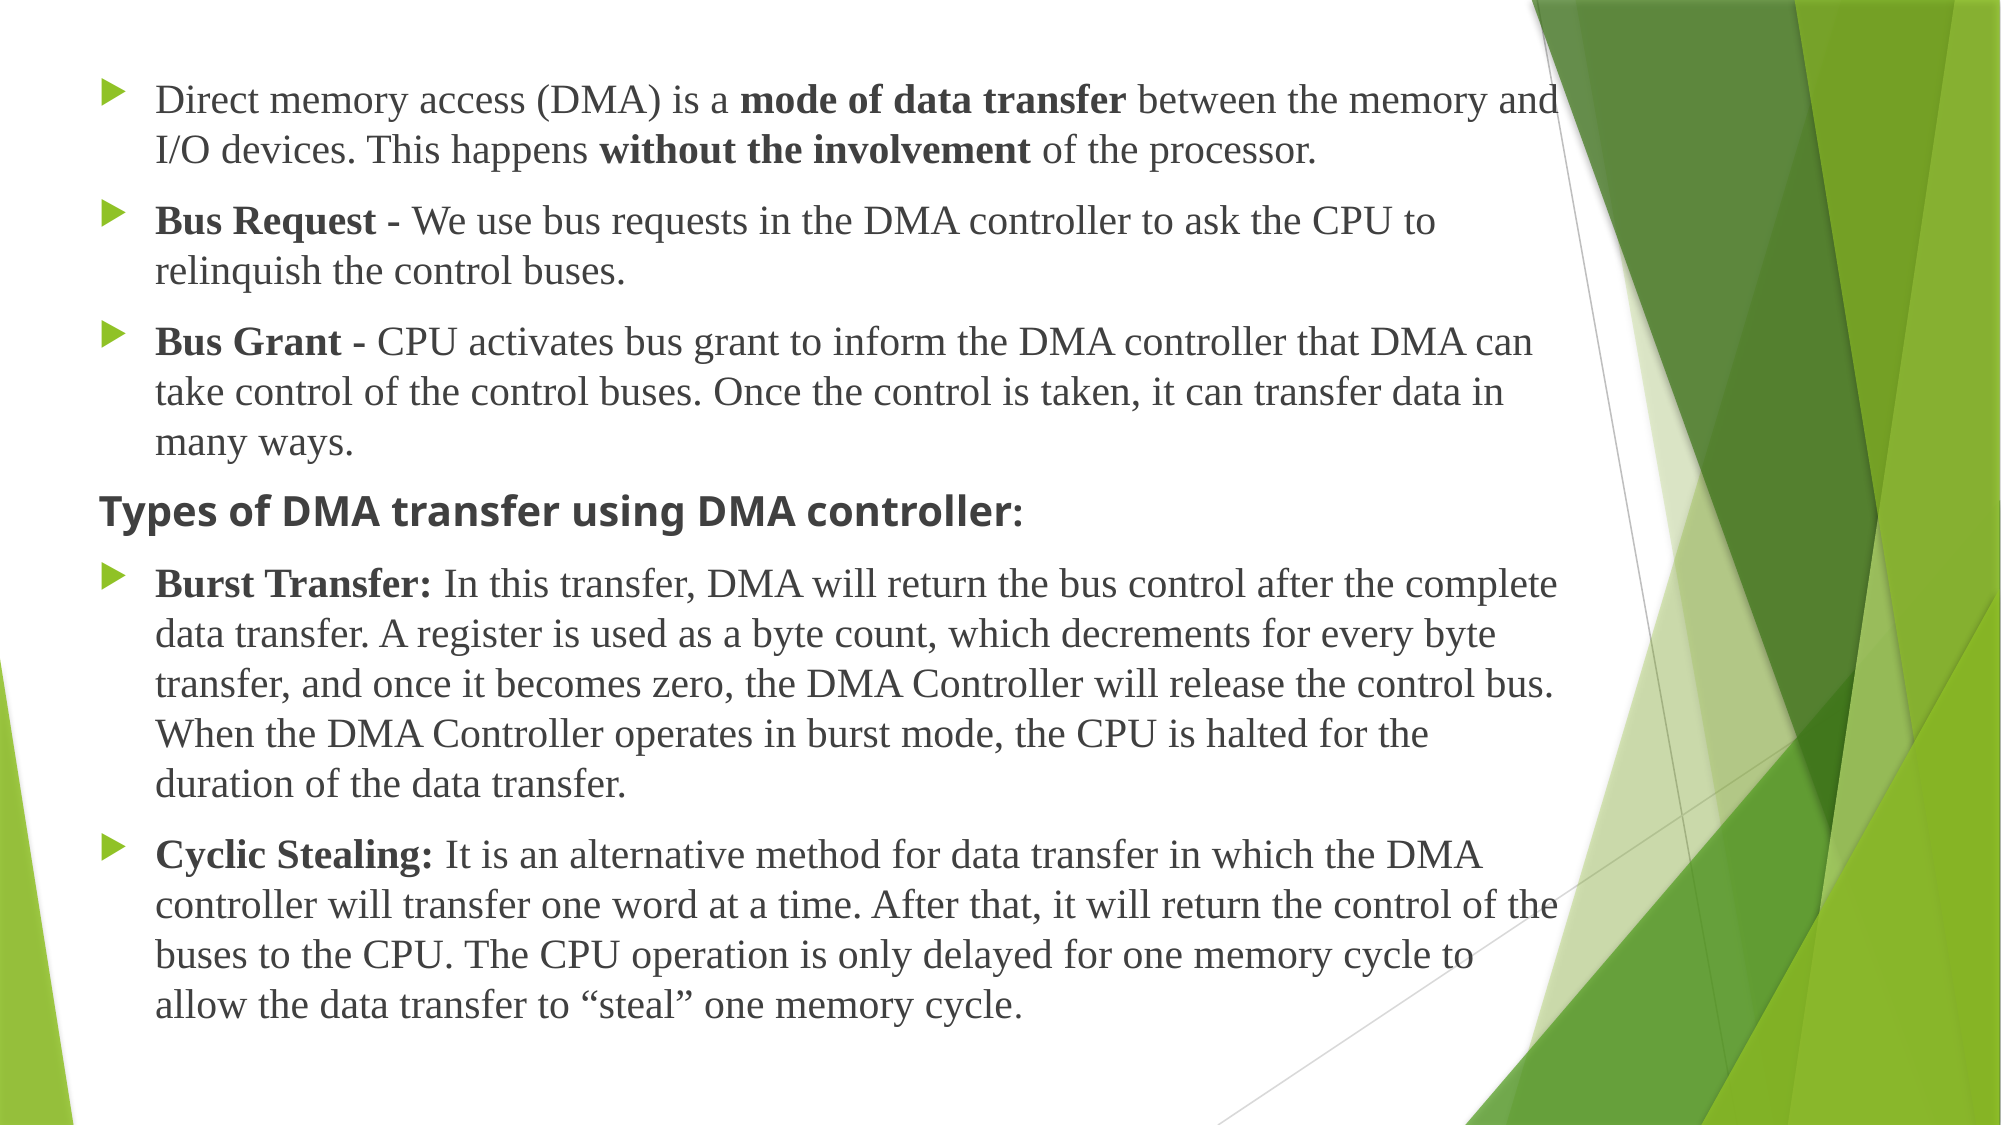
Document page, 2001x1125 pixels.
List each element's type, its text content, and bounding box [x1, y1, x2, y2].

list Direct memory access (DMA) is a mode of data transfer between the memory and I/O devices. This happens without the involvement of the processor. Bus Request - We use bus requests in the DMA controller to ask the CPU to relinquish the control buses. Bus Grant - CPU activates bus grant to inform the DMA controller that DMA can take control of the control buses. Once the control is taken, it can transfer data in many ways. Types of DMA transfer using DMA controller: Burst Transfer: In this transfer, DMA will return the bus control after the complete data transfer. A register is used as a byte count, which decrements for every byte transfer, and once it becomes zero, the DMA Controller will release the control bus. When the DMA Controller operates in burst mode, the CPU is halted for the duration of the data transfer. Cyclic Stealing: It is an alternative method for data transfer in which the DMA controller will transfer one word at a time. After that, it will return the control of the buses to the CPU. The CPU operation is only delayed for one memory cycle to allow the data transfer to “steal” one memory cycle. [83, 63, 1592, 1055]
